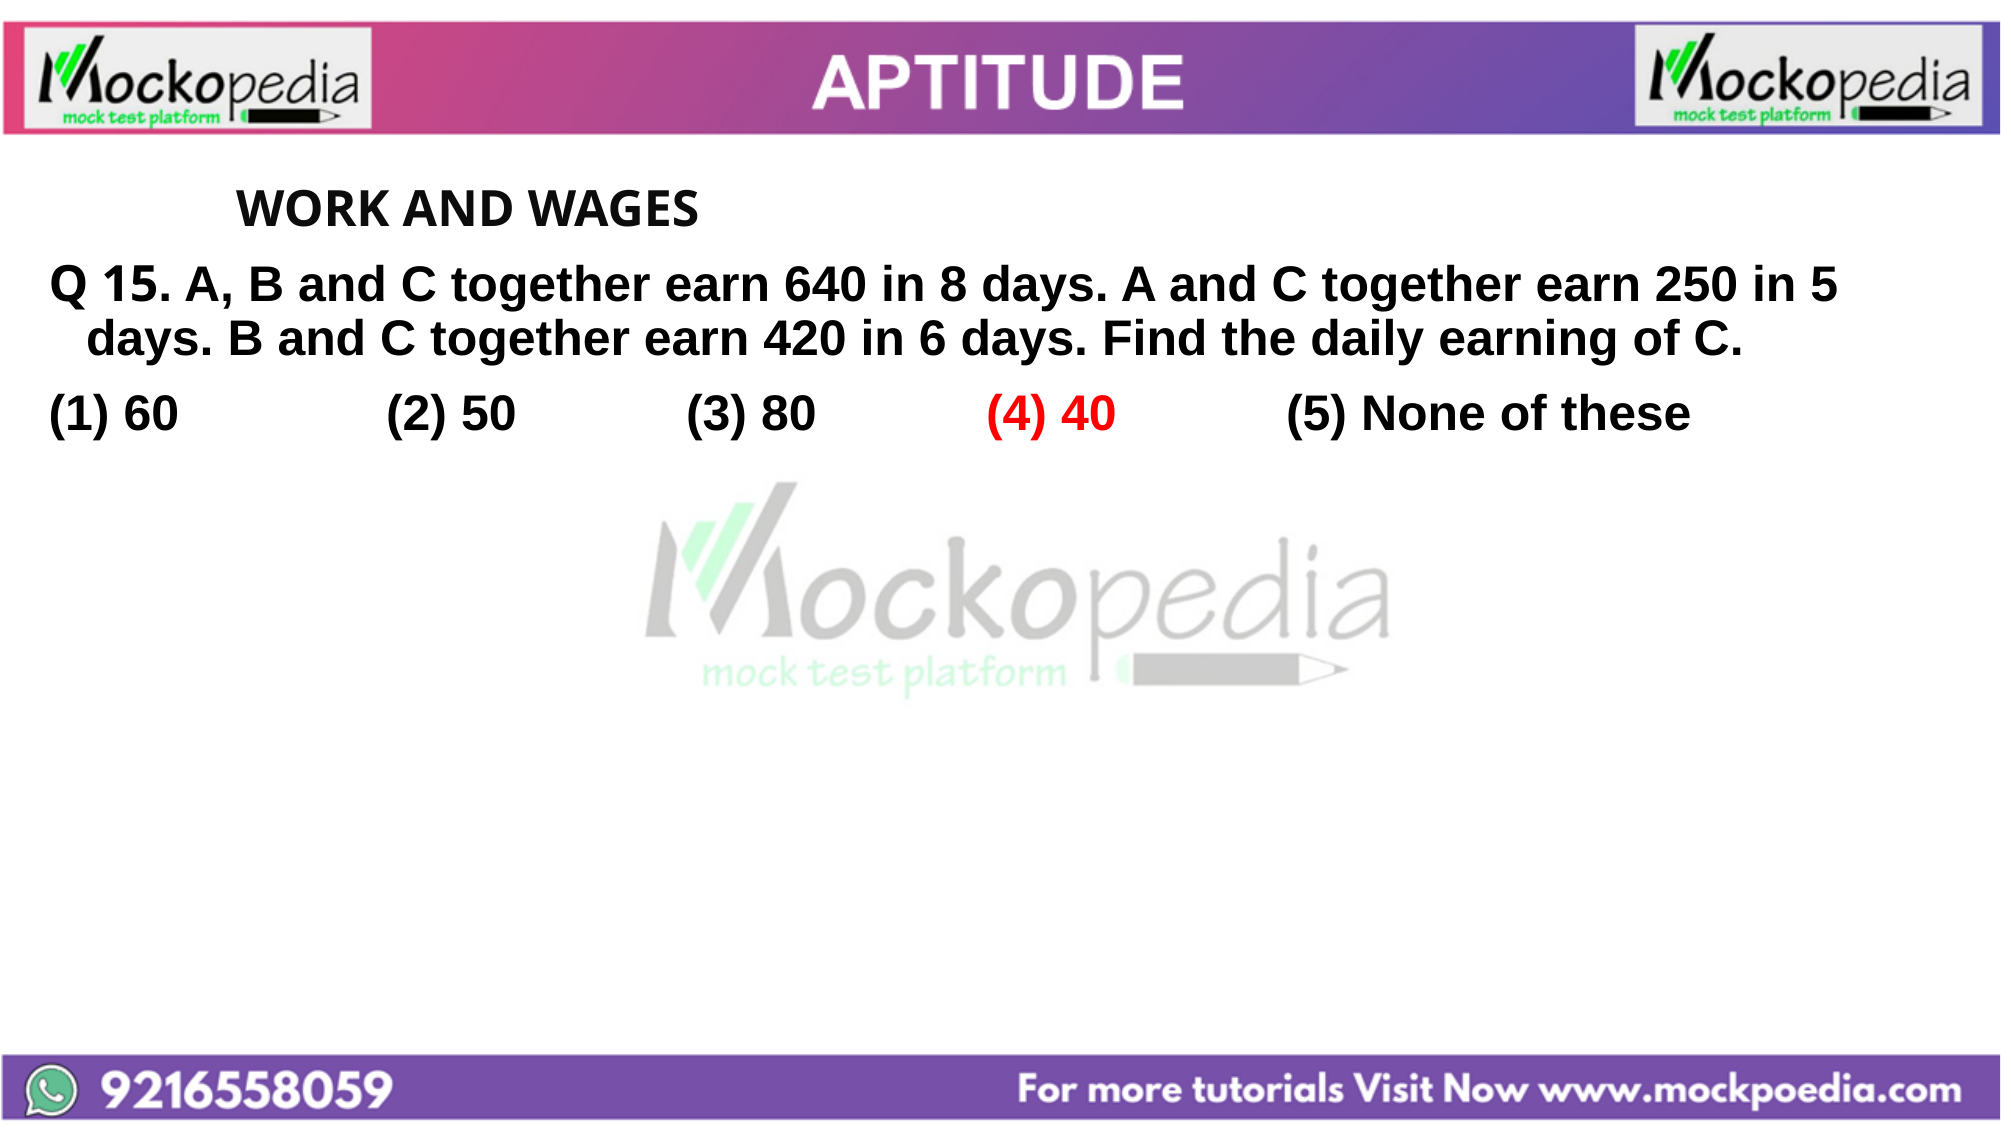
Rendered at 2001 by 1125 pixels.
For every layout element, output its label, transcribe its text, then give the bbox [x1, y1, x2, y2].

list WORK AND WAGES Q 15. A, B and C together earn 640 in 8 days. A and C together earn 250 in 5 days. B and C together earn 420 in 6 days. Find the daily earning of C. (1) 60 (2) 50 (3) 80 (4) 40 (5) None of these [33, 175, 1959, 1053]
picture [0, 0, 2001, 1125]
title [41, 31, 1959, 142]
